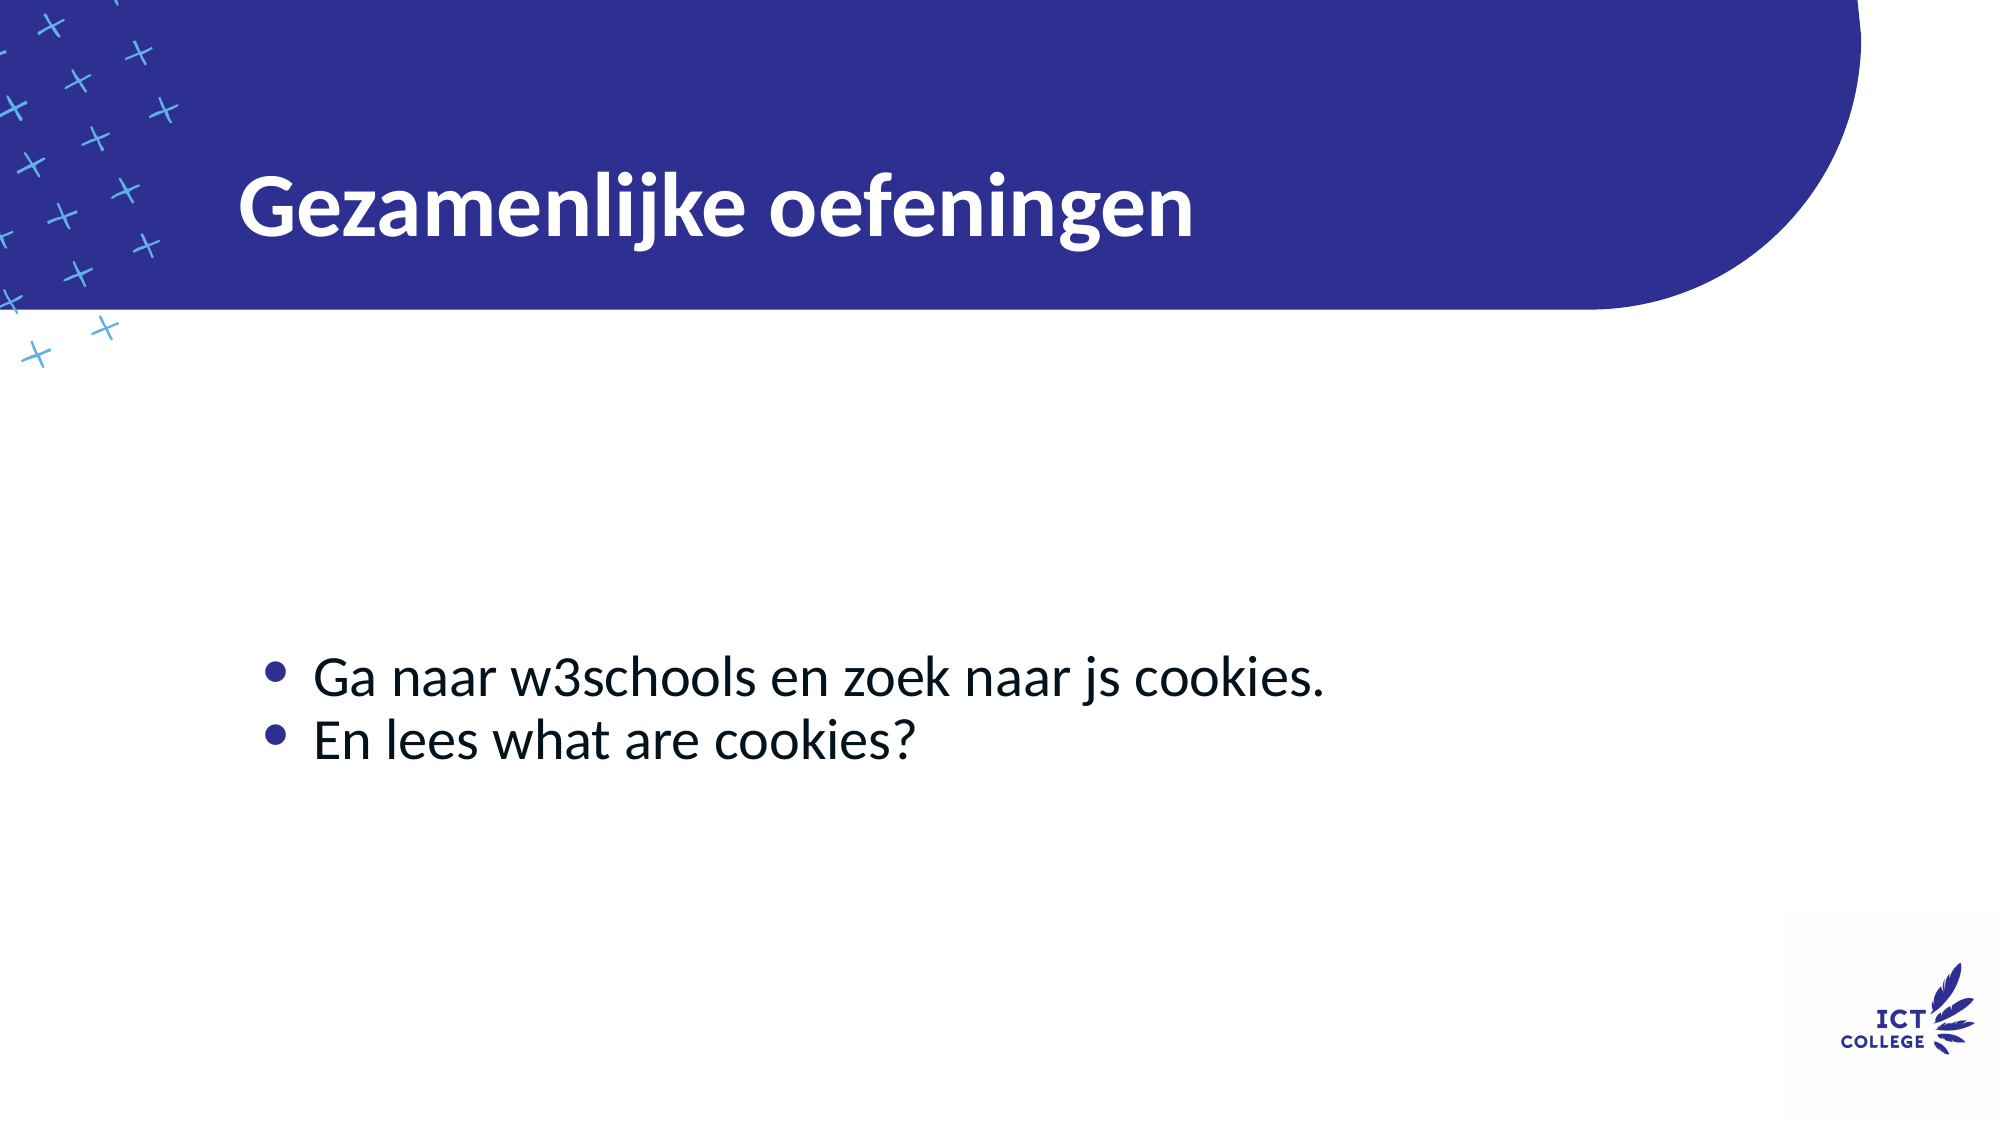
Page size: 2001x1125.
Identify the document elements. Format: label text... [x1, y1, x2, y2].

title Gezamenlijke oefeningen [238, 46, 1579, 264]
picture [1787, 911, 2000, 1124]
list Ga naar w3schools en zoek naar js cookies. En lees what are cookies? [238, 376, 1579, 1042]
